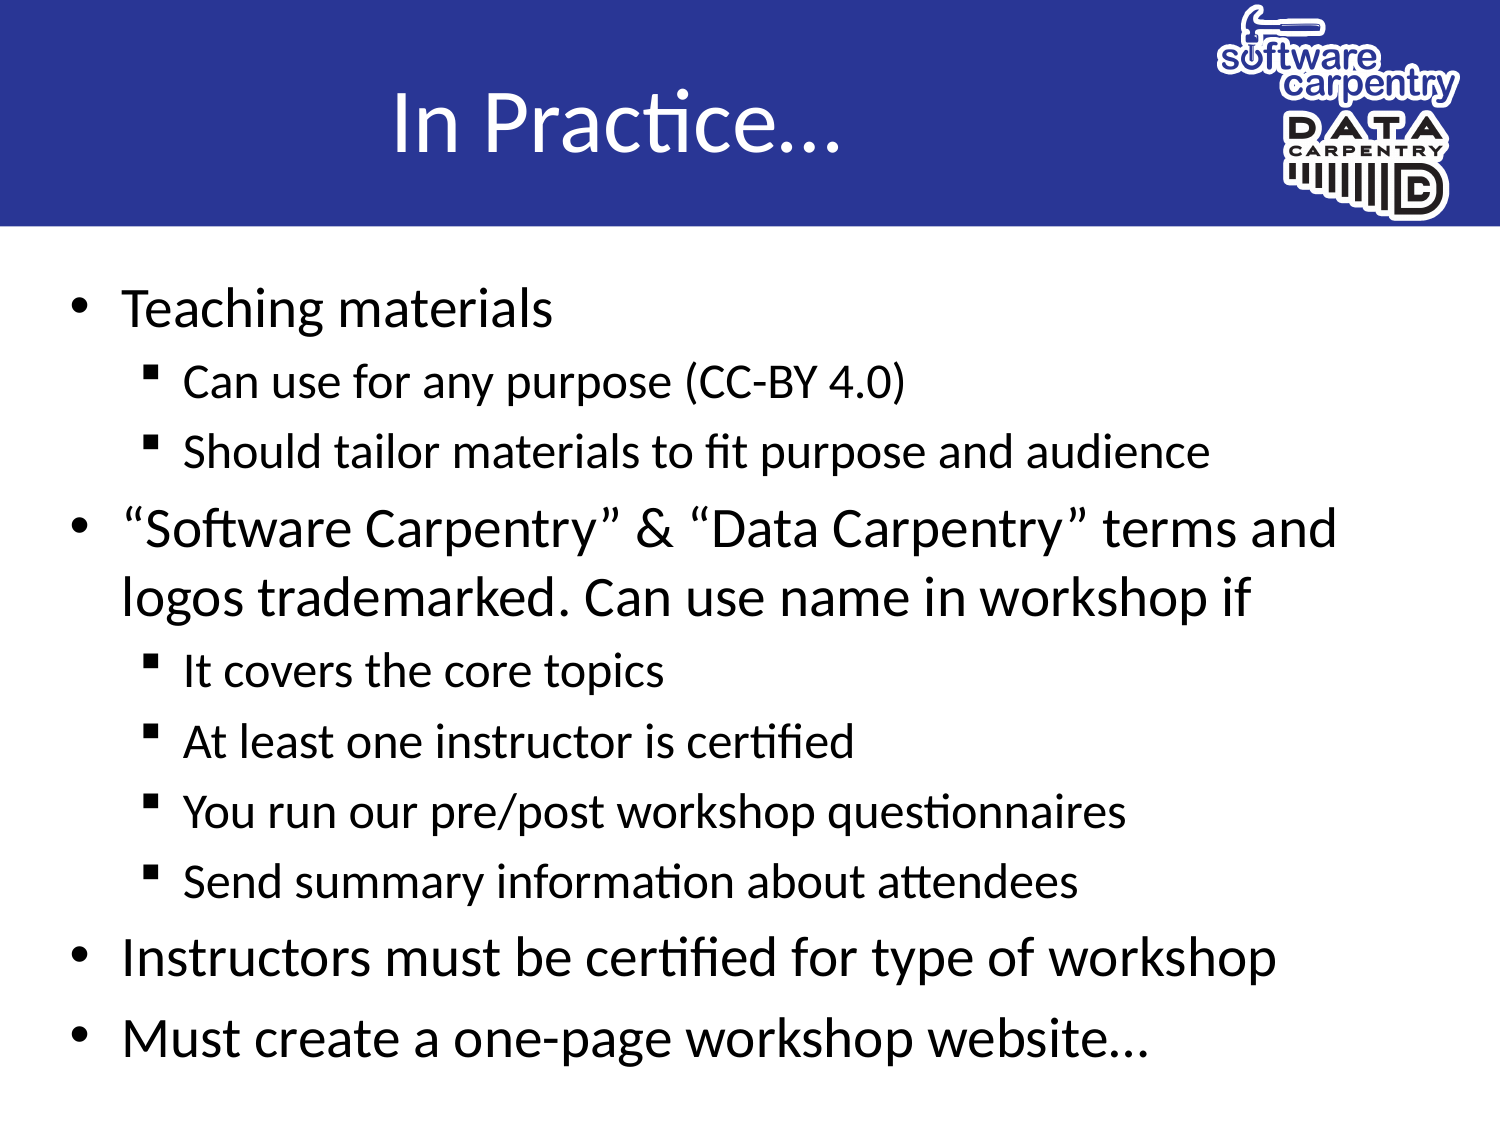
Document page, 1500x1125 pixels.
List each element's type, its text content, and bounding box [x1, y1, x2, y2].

picture [1216, 3, 1461, 224]
title In Practice… [51, 21, 1182, 210]
list Teaching materials Can use for any purpose (CC-BY 4.0) Should tailor materials to fit purpose and audience “Software Carpentry” & “Data Carpentry” terms and logos trademarked. Can use name in workshop if It covers the core topics At least one instructor is certified You run our pre/post workshop questionnaires Send summary information about attendees Instructors must be certified for type of workshop Must create a one-page workshop website… [54, 262, 1489, 1094]
